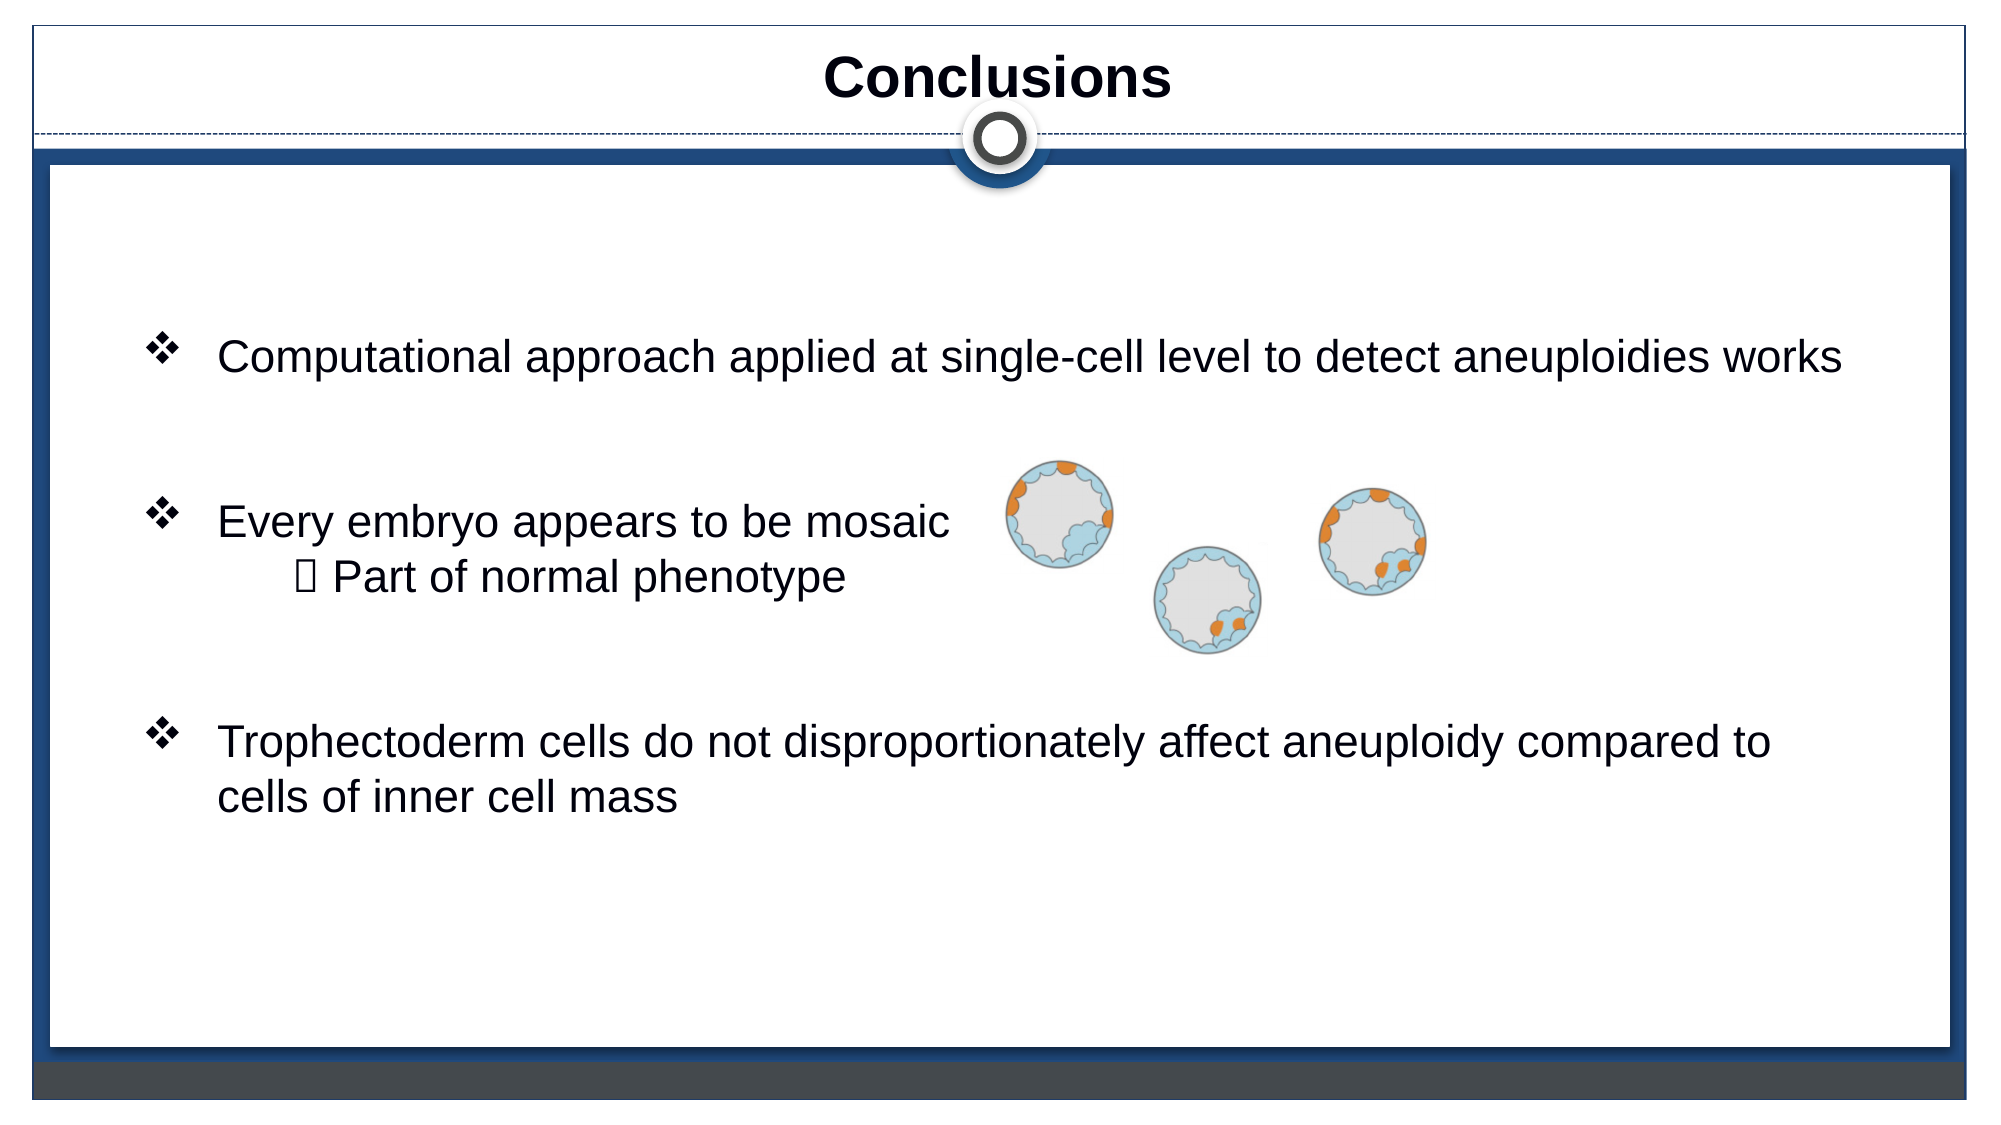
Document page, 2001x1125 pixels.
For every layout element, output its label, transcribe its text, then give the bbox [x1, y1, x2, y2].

title Conclusions [31, 31, 1965, 157]
picture [999, 457, 1124, 574]
picture [1148, 542, 1268, 658]
text_box Computational approach applied at single-cell level to detect aneuploidies works Every embryo appears to be mosaic  Part of normal phenotype Trophectoderm cells do not disproportionately affect aneuploidy compared to cells of inner cell mass [127, 319, 1873, 829]
picture [1310, 484, 1436, 601]
